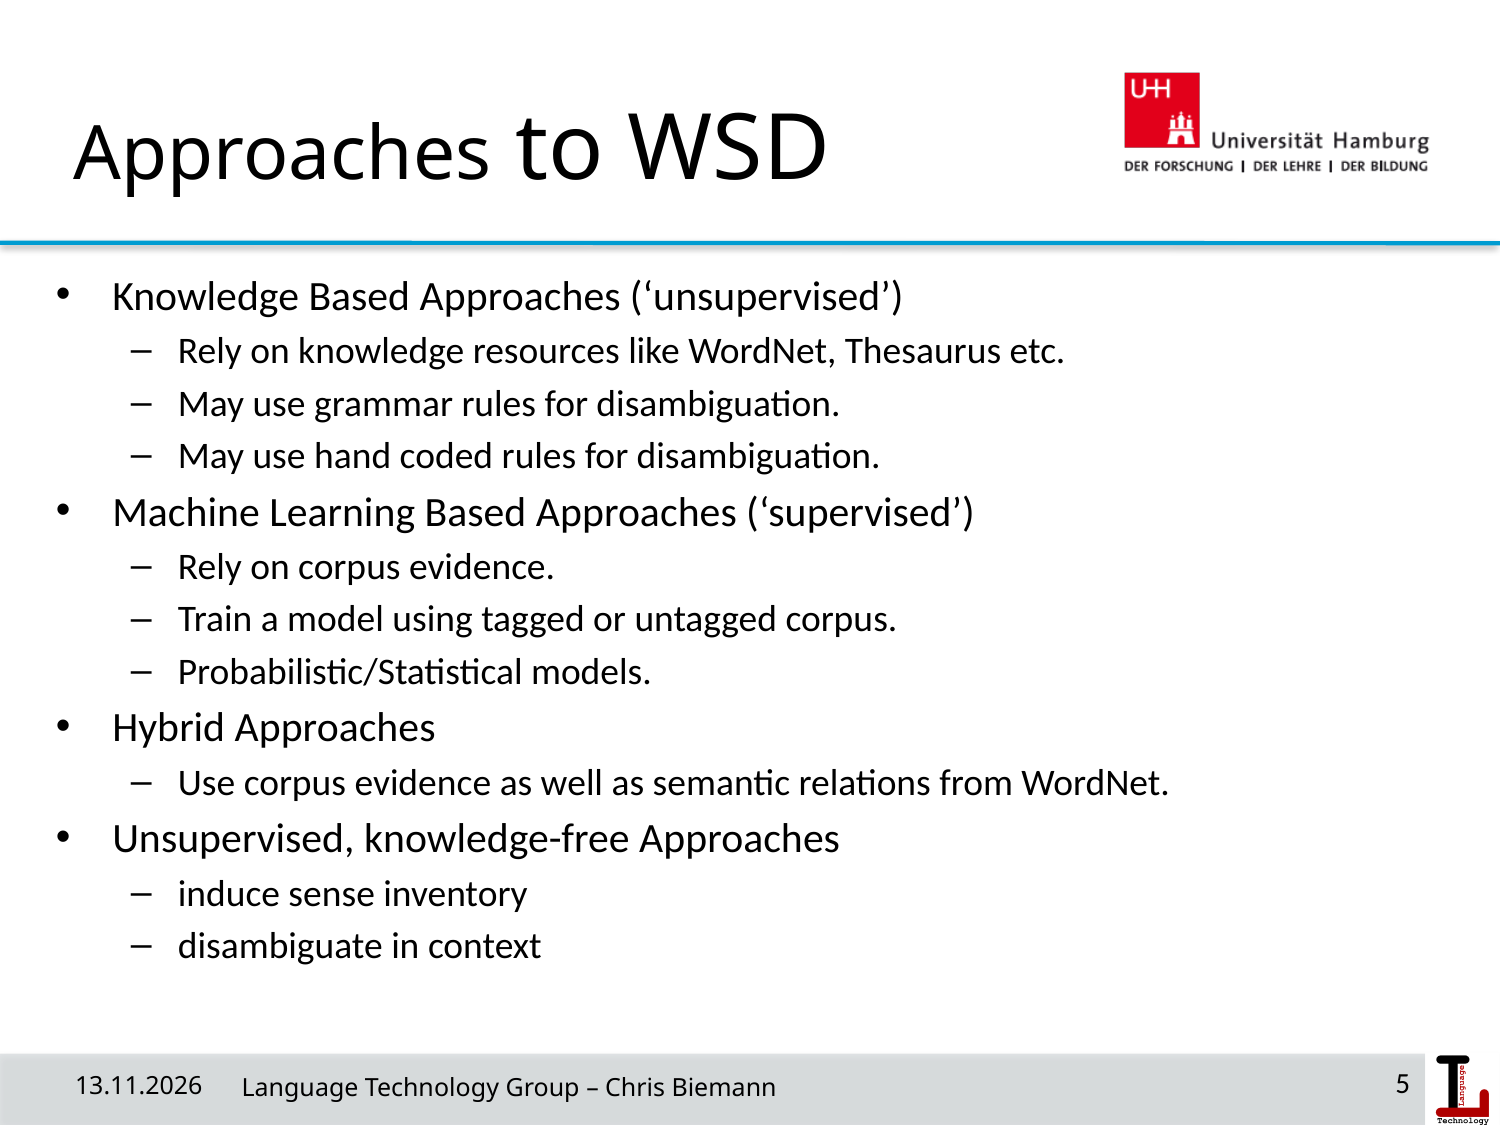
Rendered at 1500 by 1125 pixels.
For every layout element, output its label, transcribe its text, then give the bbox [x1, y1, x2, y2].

picture [1425, 1052, 1500, 1125]
text_box 5 [1196, 1056, 1425, 1117]
text_box 10.07.19 [74, 1056, 224, 1117]
list Knowledge Based Approaches (‘unsupervised’) Rely on knowledge resources like WordNet, Thesaurus etc. May use grammar rules for disambiguation. May use hand coded rules for disambiguation. Machine Learning Based Approaches (‘supervised’) Rely on corpus evidence. Train a model using tagged or untagged corpus. Probabilistic/Statistical models. Hybrid Approaches Use corpus evidence as well as semantic relations from WordNet. Unsupervised, knowledge-free Approaches induce sense inventory disambiguate in context [41, 261, 1459, 1047]
text_box Language Technology Group – Chris Biemann [235, 1056, 978, 1117]
title Approaches to WSD [58, 80, 1187, 218]
